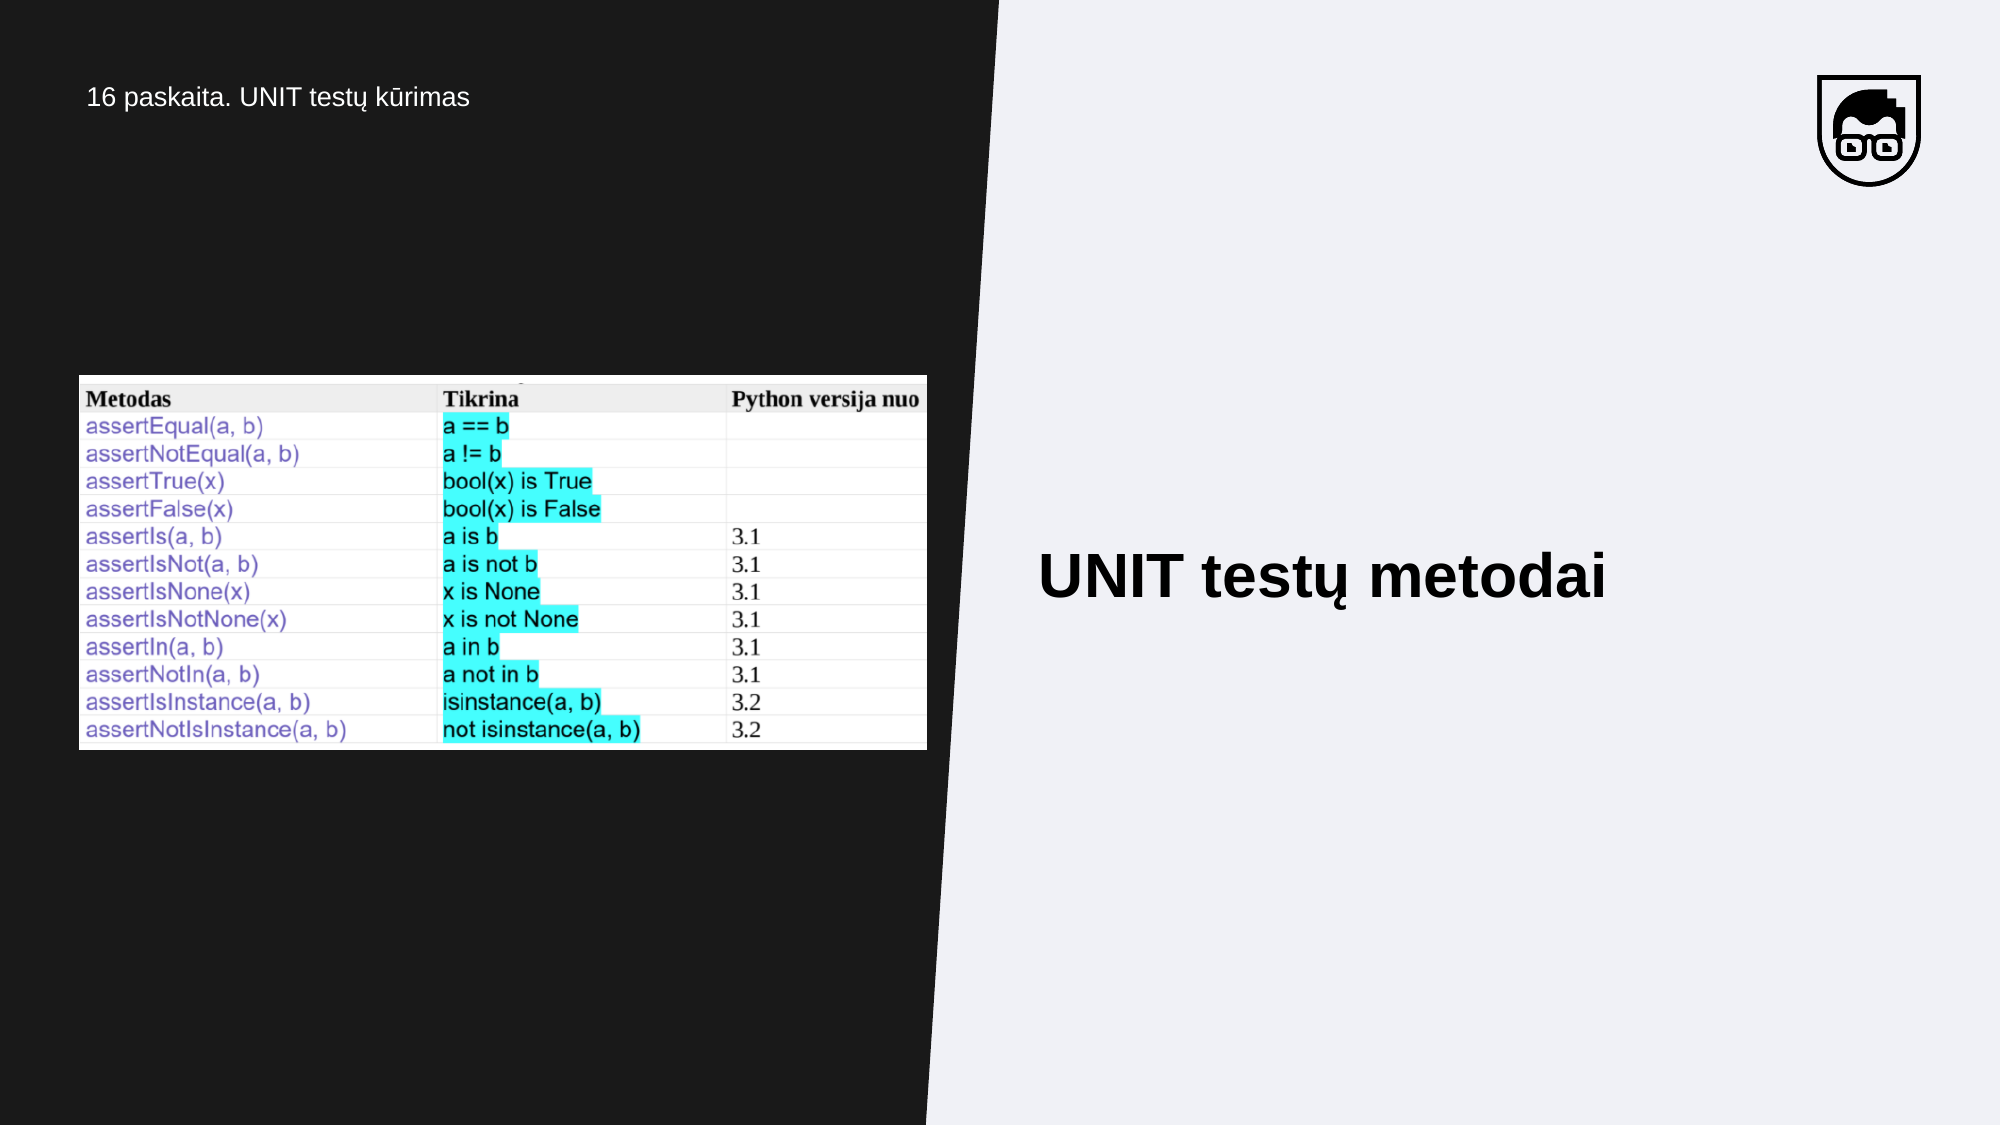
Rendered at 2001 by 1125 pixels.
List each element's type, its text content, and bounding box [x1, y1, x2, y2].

text_box UNIT testų metodai [1031, 528, 1946, 697]
text_box 16 paskaita. UNIT testų kūrimas [78, 75, 1000, 150]
picture [78, 375, 928, 750]
